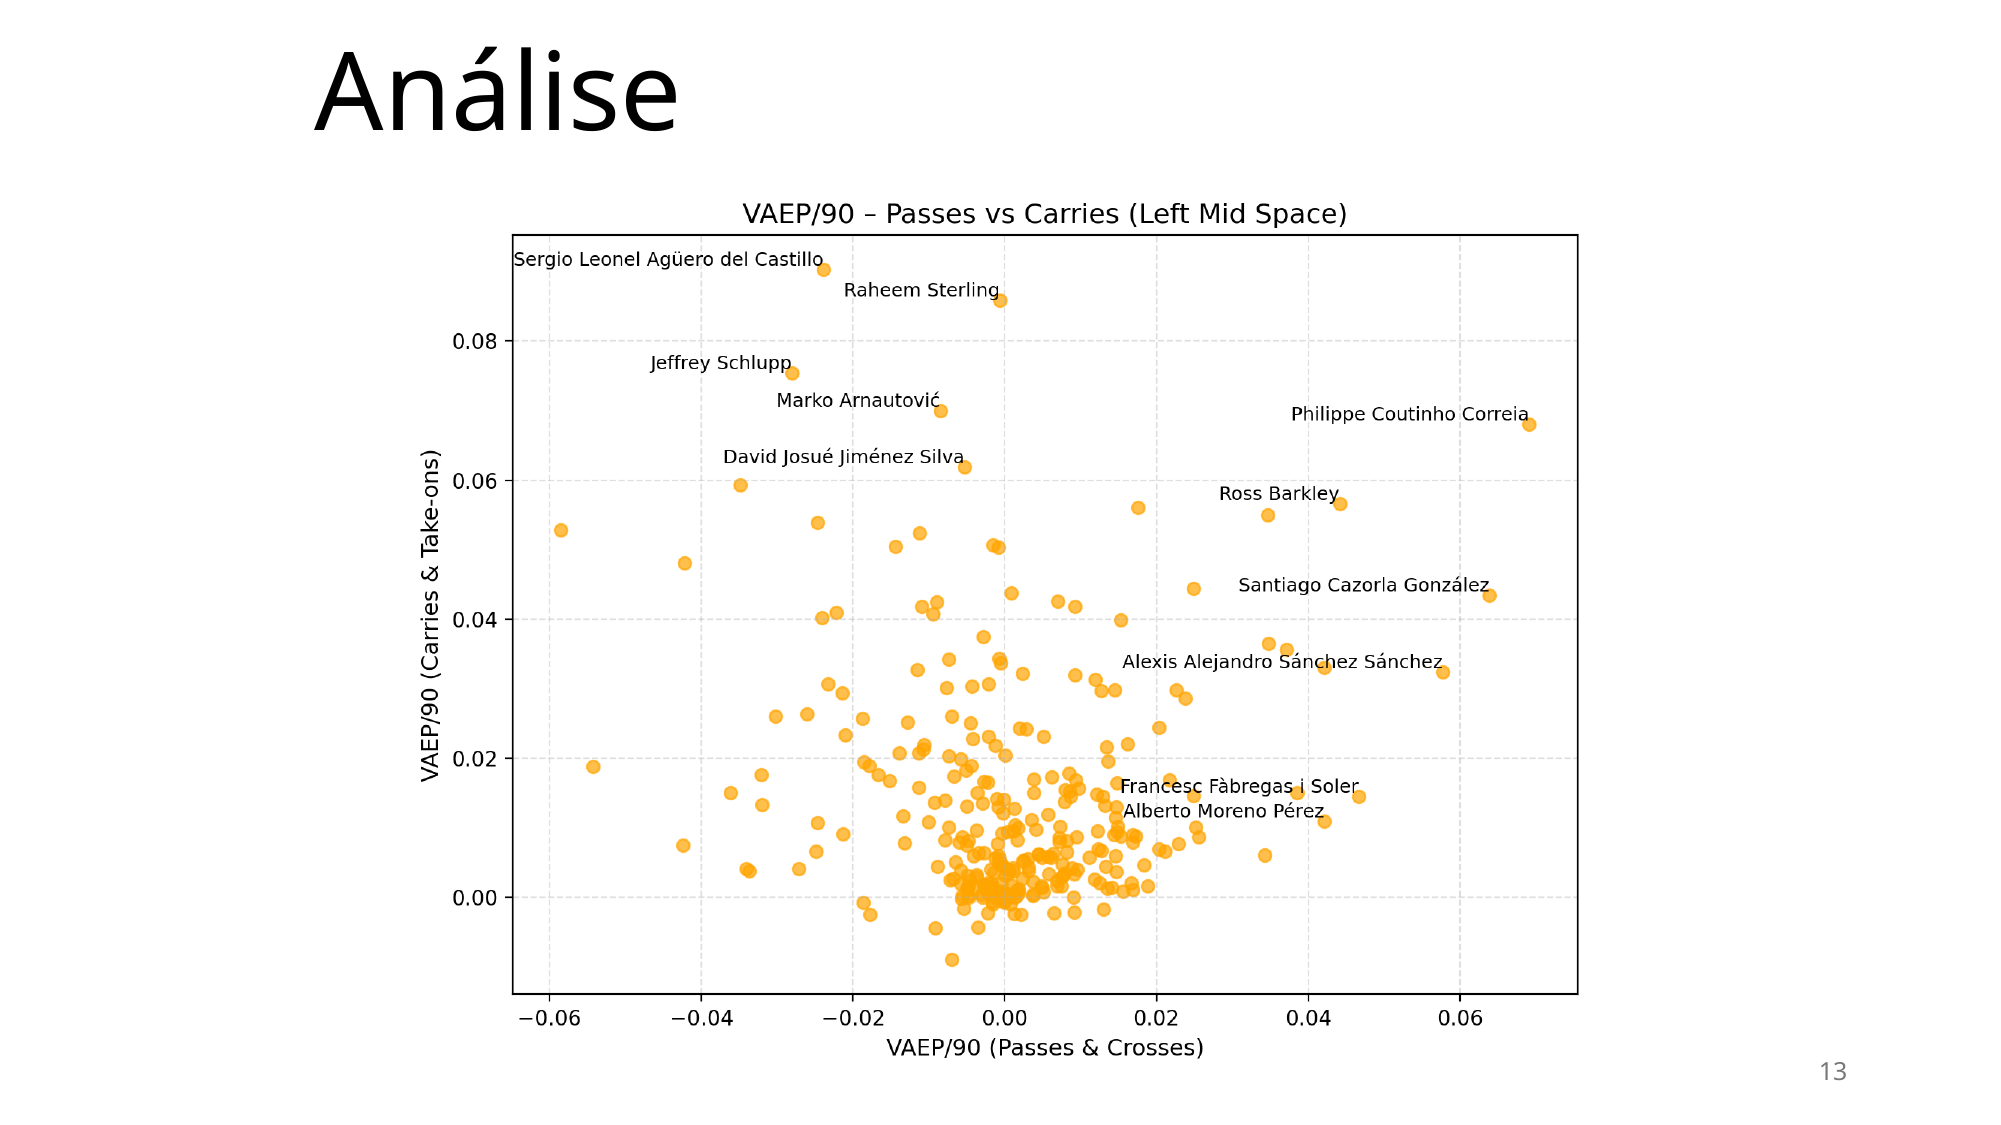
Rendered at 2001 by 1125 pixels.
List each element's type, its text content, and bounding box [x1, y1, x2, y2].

slide_number 13 [1412, 1042, 1863, 1103]
picture [399, 179, 1601, 1081]
title Análise [45, 28, 980, 162]
